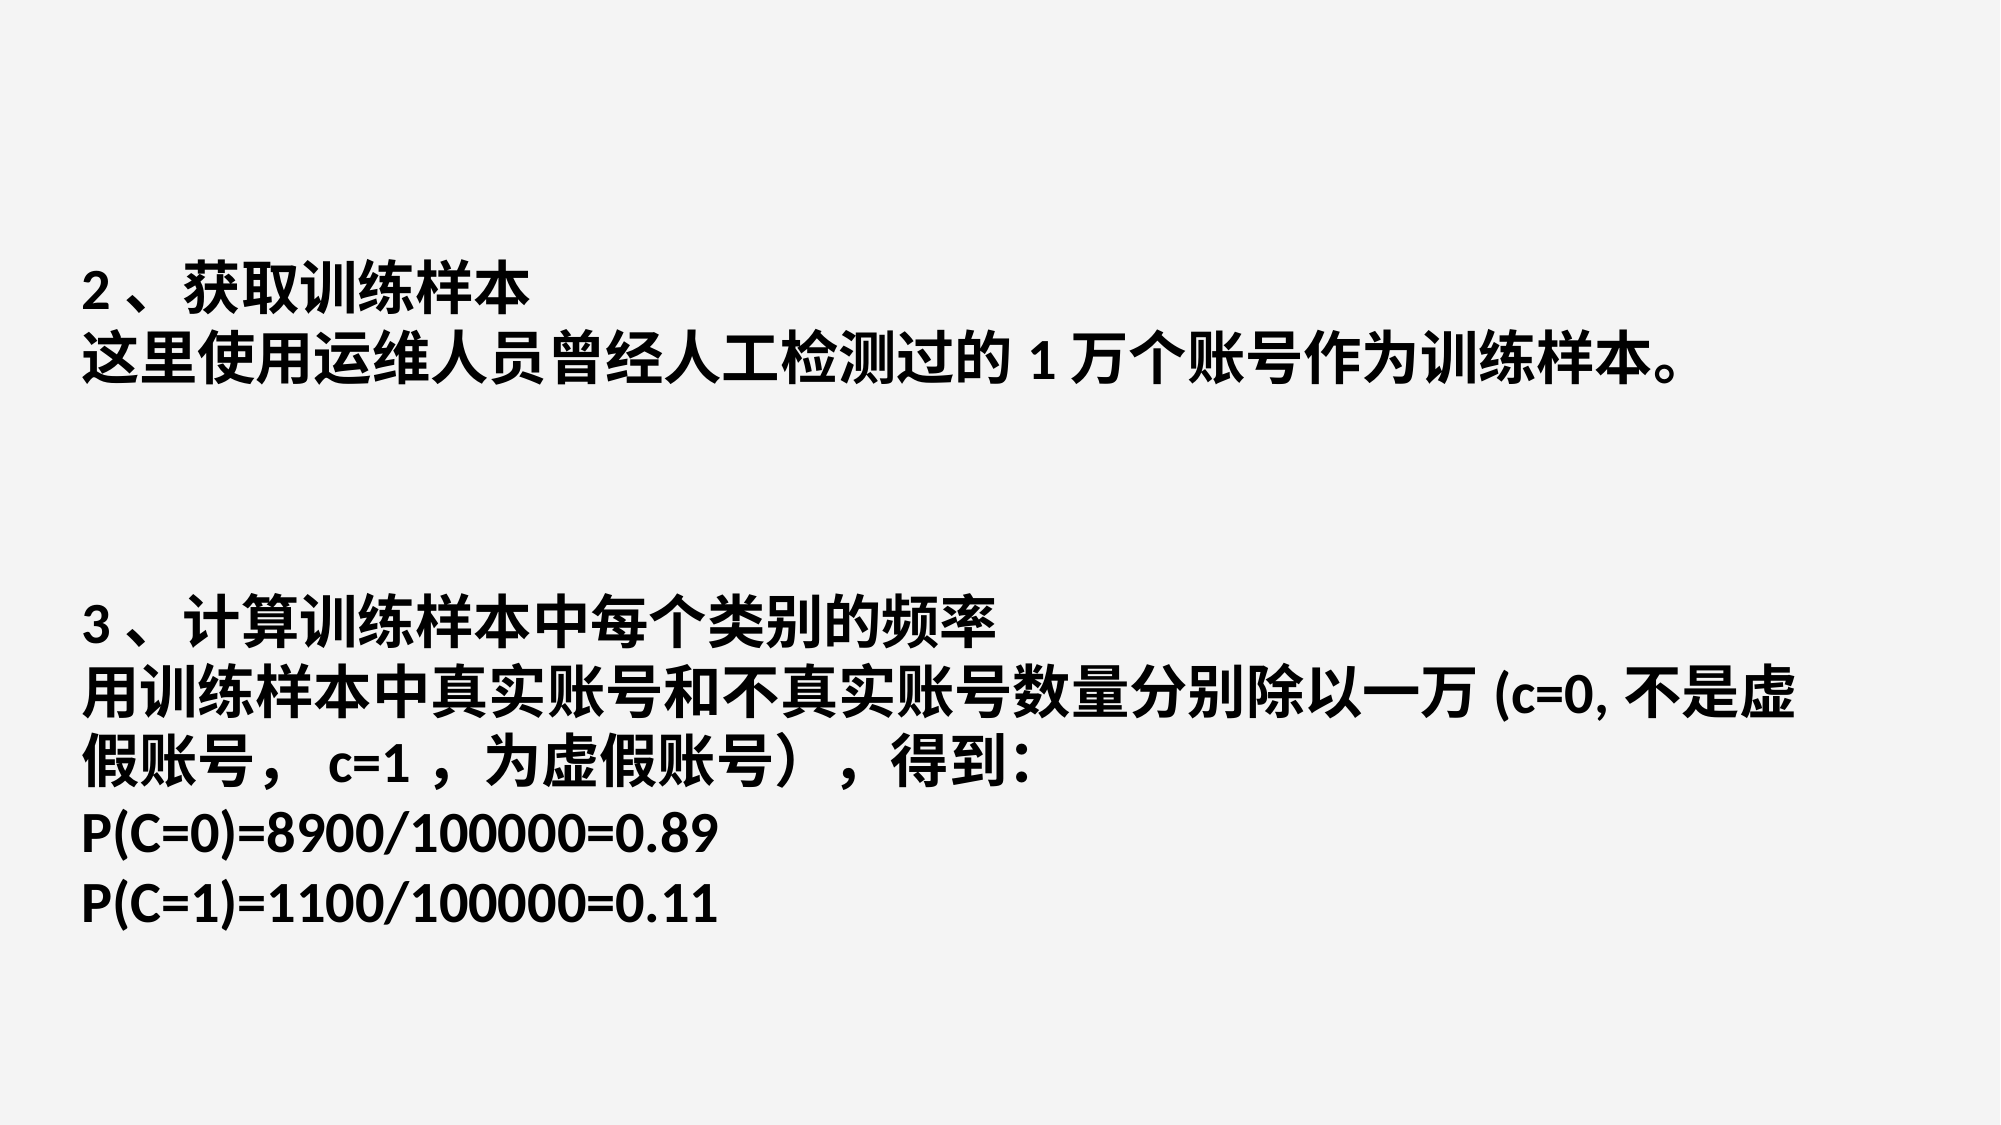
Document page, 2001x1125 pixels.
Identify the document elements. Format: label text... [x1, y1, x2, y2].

text_box 2、获取训练样本 这里使用运维人员曾经人工检测过的1万个账号作为训练样本。 [66, 243, 1858, 444]
text_box 3、计算训练样本中每个类别的频率 用训练样本中真实账号和不真实账号数量分别除以一万(c=0,不是虚假账号，c=1，为虚假账号），得到： P(C=0)=8900/100000=0.89 P(C=1)=1100/100000=0.11 [66, 577, 1858, 987]
